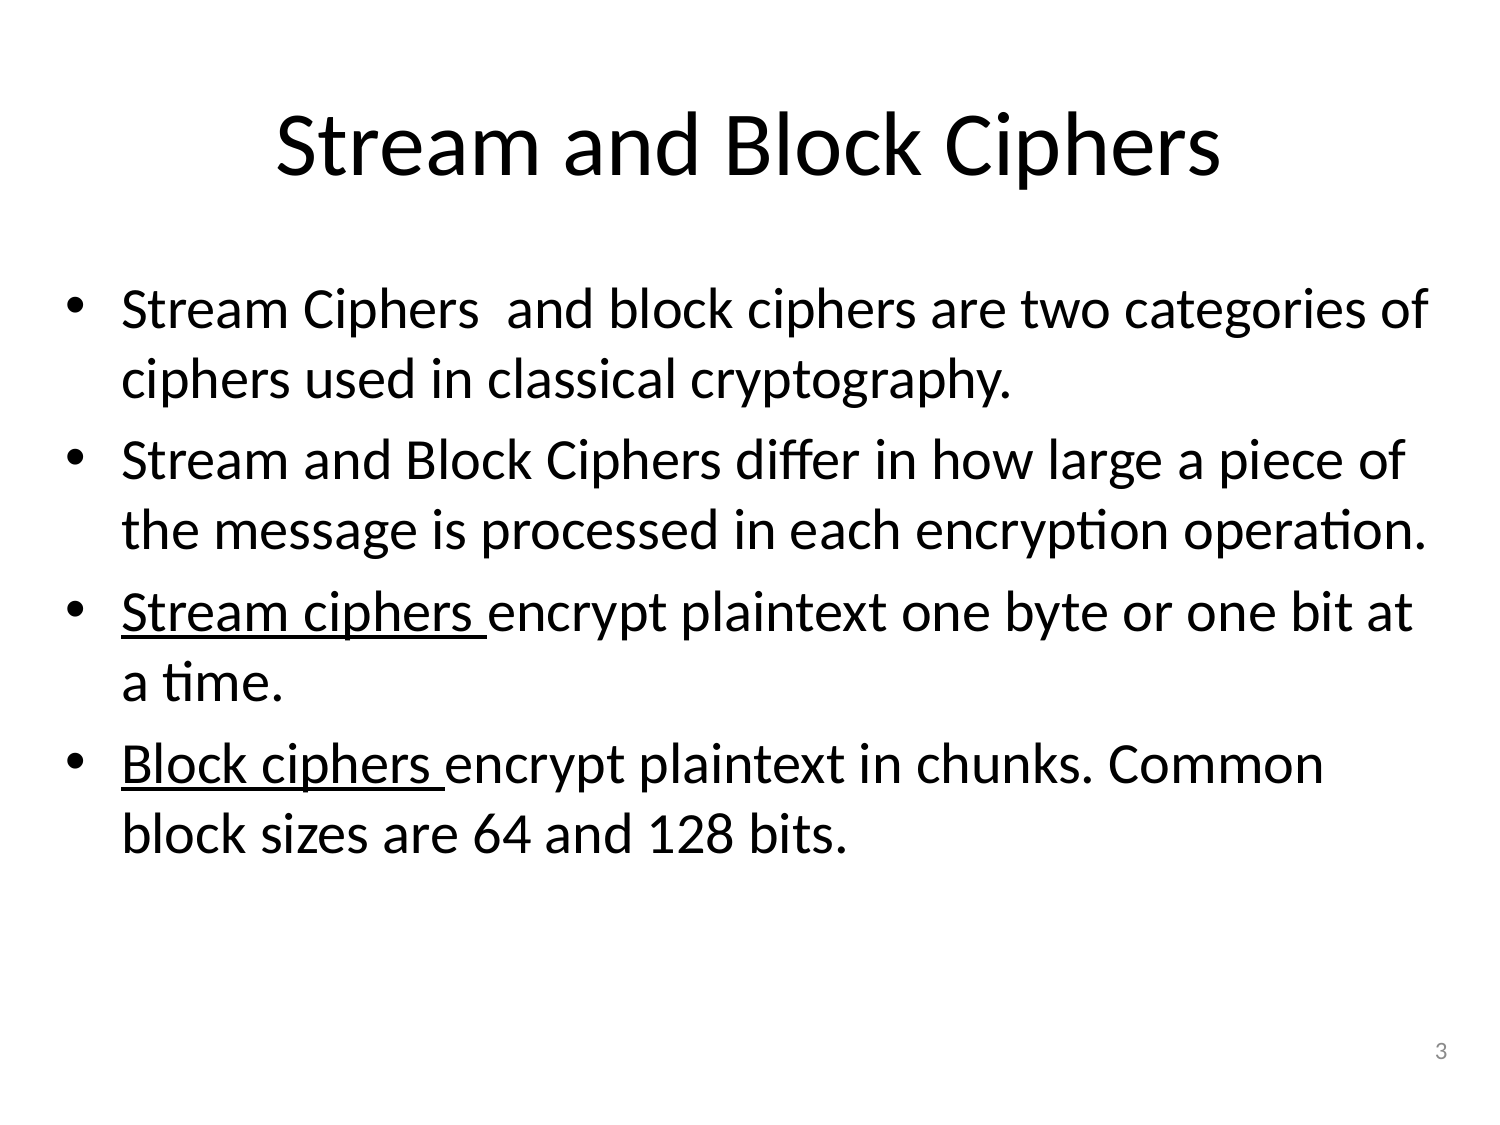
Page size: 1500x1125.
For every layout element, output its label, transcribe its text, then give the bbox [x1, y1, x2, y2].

title Stream and Block Ciphers [75, 45, 1425, 233]
slide_number 3 [1149, 1012, 1463, 1088]
list Stream Ciphers and block ciphers are two categories of ciphers used in classical cryptography. Stream and Block Ciphers differ in how large a piece of the message is processed in each encryption operation. Stream ciphers encrypt plaintext one byte or one bit at a time. Block ciphers encrypt plaintext in chunks. Common block sizes are 64 and 128 bits. [50, 262, 1469, 1050]
